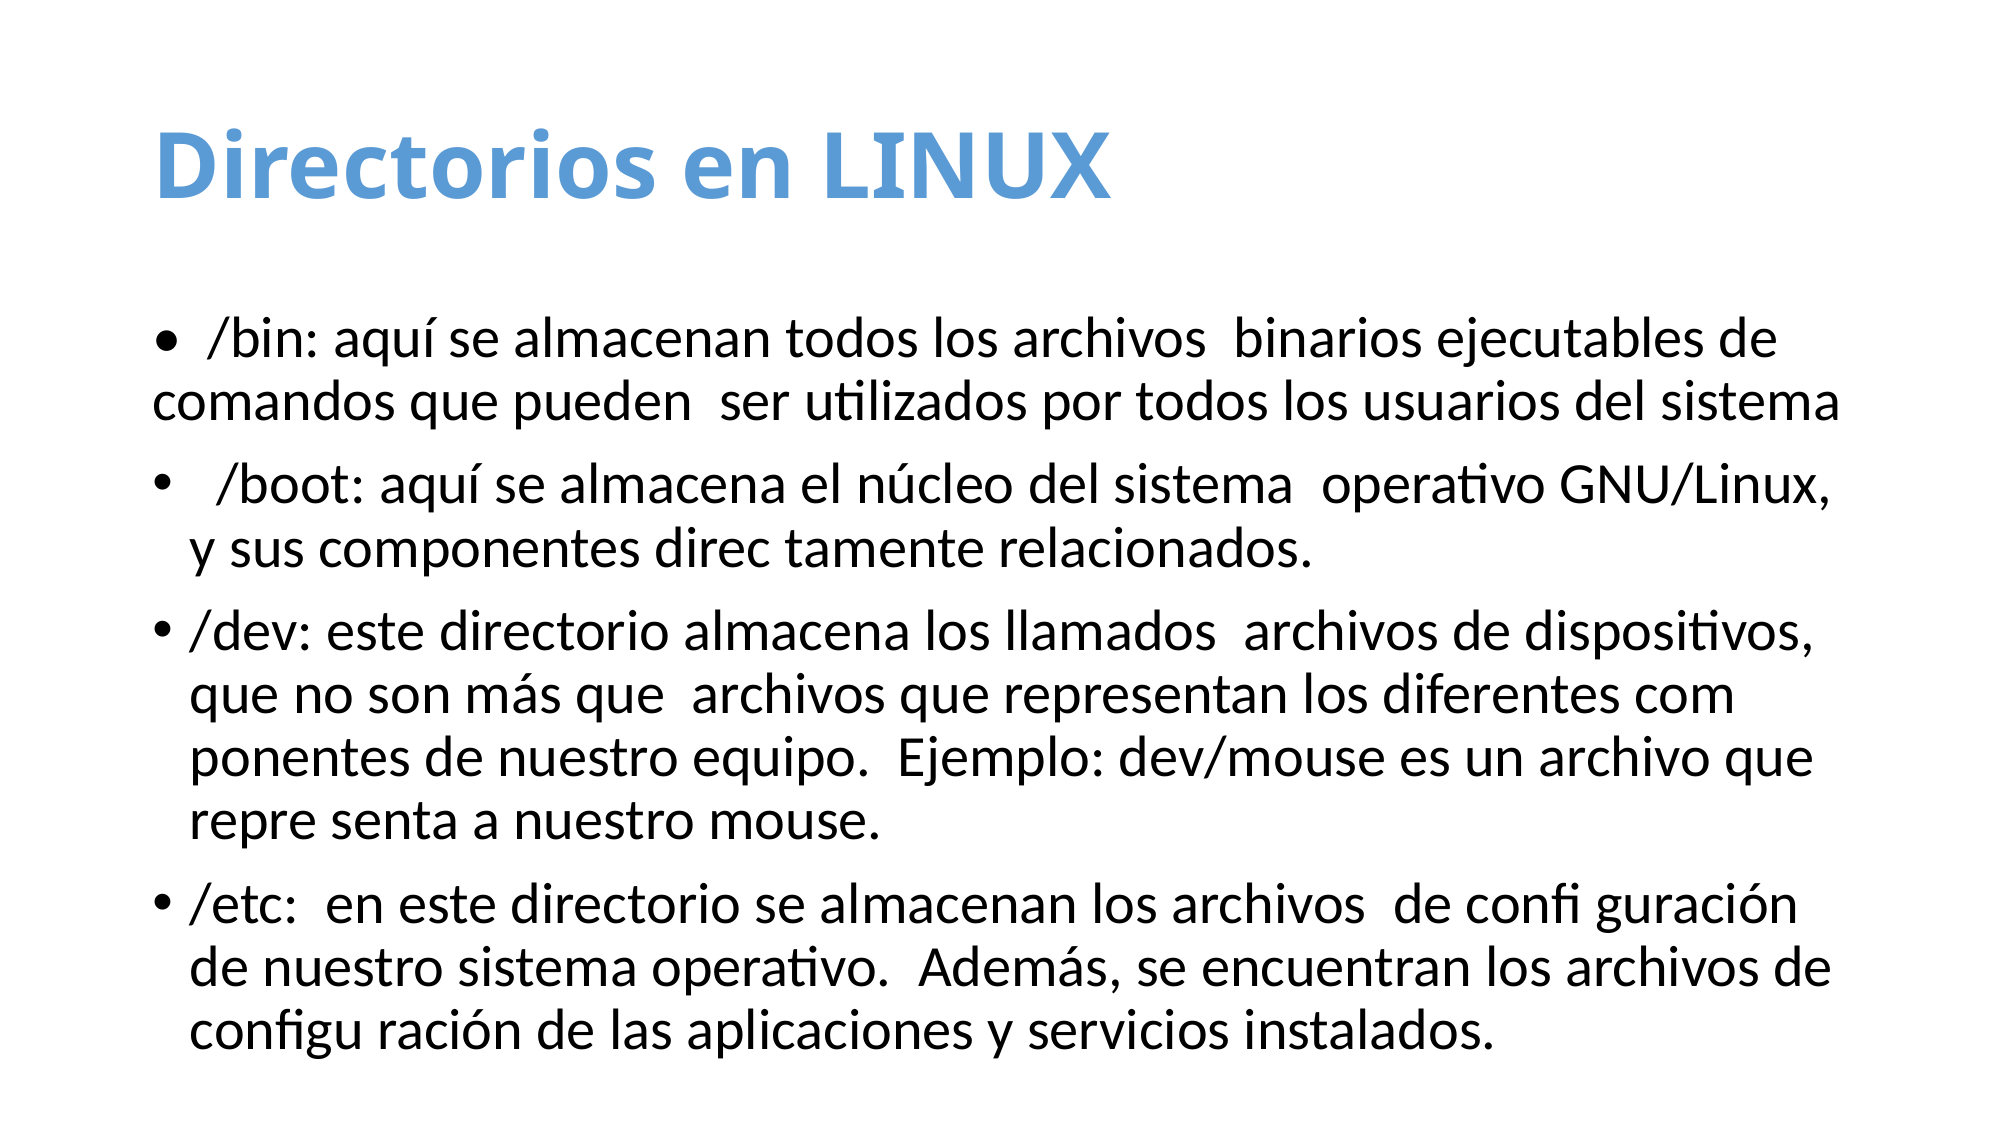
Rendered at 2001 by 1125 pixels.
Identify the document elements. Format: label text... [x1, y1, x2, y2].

title Directorios en LINUX [137, 59, 1863, 278]
list • /bin: aquí se almacenan todos los archivos binarios ejecutables de comandos que pueden ser utilizados por todos los usuarios del sistema /boot: aquí se almacena el núcleo del sistema operativo GNU/Linux, y sus componentes direc tamente relacionados. /dev: este directorio almacena los llamados archivos de dispositivos, que no son más que archivos que representan los diferentes com ponentes de nuestro equipo. Ejemplo: dev/mouse es un archivo que repre senta a nuestro mouse. /etc: en este directorio se almacenan los archivos de confi guración de nuestro sistema operativo. Además, se encuentran los archivos de configu ración de las aplicaciones y servicios instalados. [137, 299, 1863, 1082]
